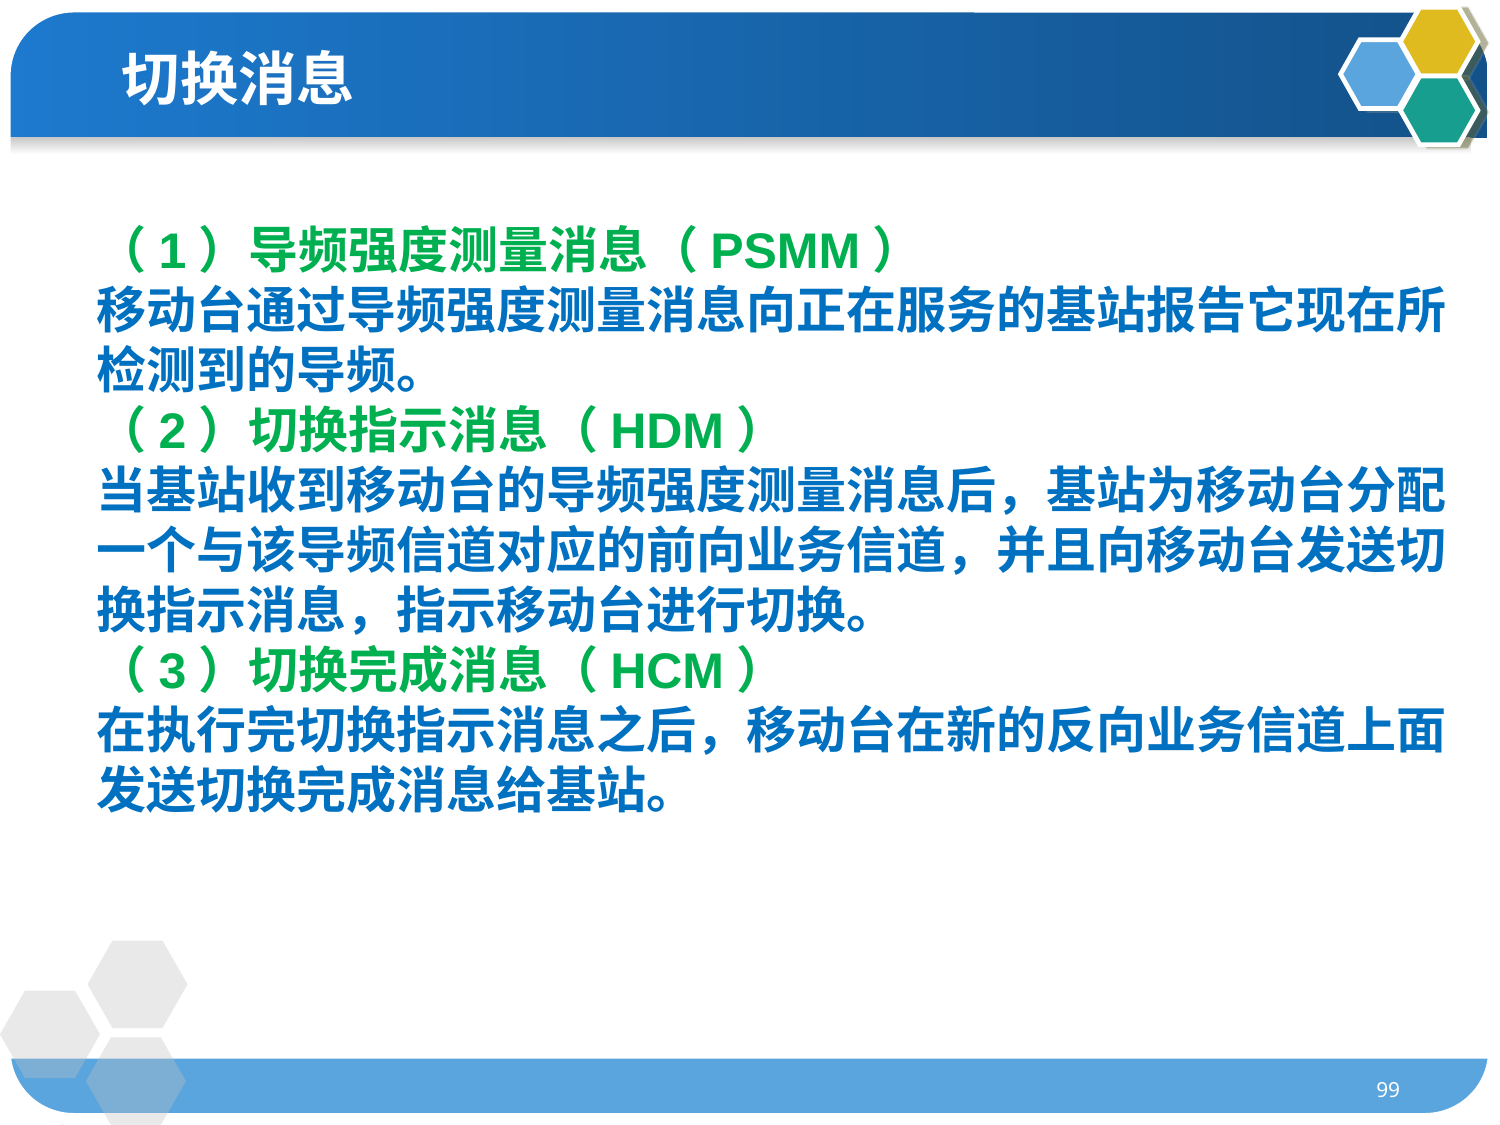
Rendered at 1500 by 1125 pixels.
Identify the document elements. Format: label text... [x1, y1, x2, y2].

text_box （1）导频强度测量消息（PSMM） 移动台通过导频强度测量消息向正在服务的基站报告它现在所检测到的导频。 （2）切换指示消息（HDM） 当基站收到移动台的导频强度测量消息后，基站为移动台分配一个与该导频信道对应的前向业务信道，并且向移动台发送切换指示消息，指示移动台进行切换。 （3）切换完成消息（HCM） 在执行完切换指示消息之后，移动台在新的反向业务信道上面发送切换完成消息给基站。。 [81, 210, 1465, 826]
text_box 切换消息 [107, 35, 370, 120]
